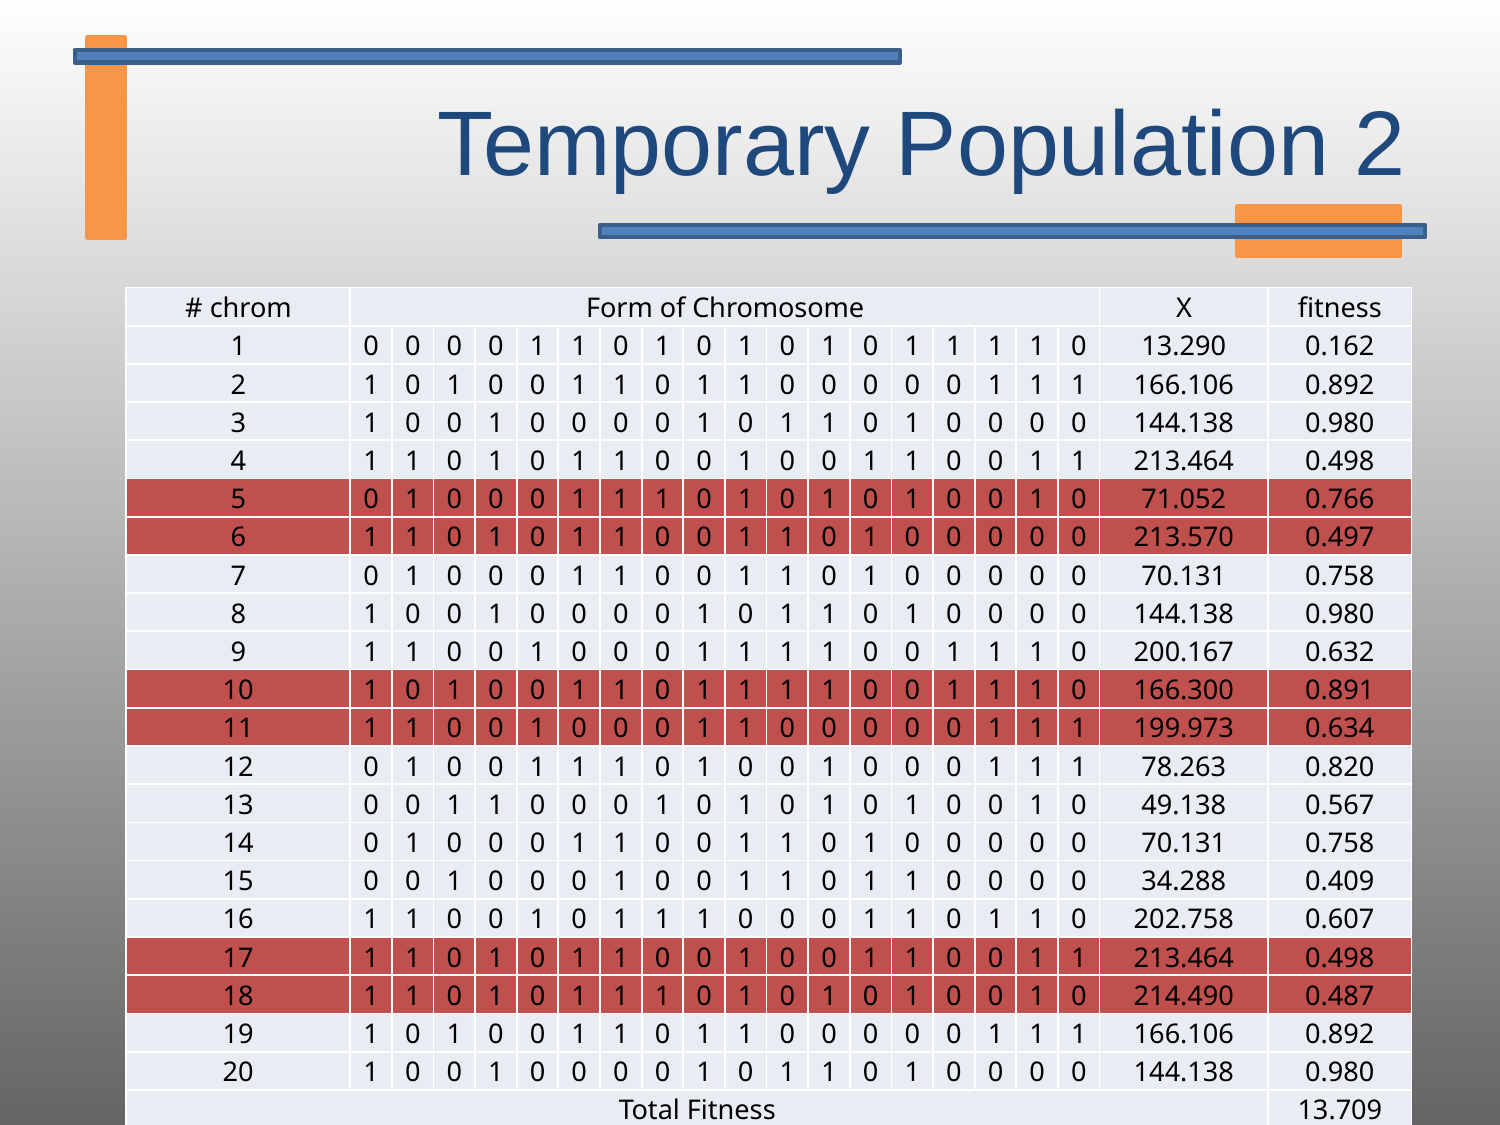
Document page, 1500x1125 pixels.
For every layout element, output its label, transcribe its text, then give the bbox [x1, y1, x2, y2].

table_cell 1 [976, 365, 1015, 401]
table_cell 1 [559, 747, 599, 783]
table_cell 1 [767, 594, 807, 630]
table_cell 15 [127, 861, 349, 898]
table_cell 0 [351, 861, 391, 898]
table_cell 0 [518, 518, 557, 554]
table_cell 0 [976, 861, 1015, 898]
table_cell 0 [1059, 518, 1099, 554]
table_cell 0 [476, 861, 516, 898]
table_cell 0.632 [1269, 632, 1411, 669]
table_cell 0 [393, 861, 433, 898]
table_cell 202.758 [1100, 900, 1267, 936]
table_cell 0 [809, 1014, 849, 1051]
table_cell 14 [127, 823, 349, 860]
table_cell 0.409 [1269, 861, 1411, 898]
table_cell 0 [1059, 1053, 1099, 1089]
table_cell 1 [892, 327, 932, 363]
table_cell 1 [892, 785, 932, 822]
table_cell 0 [684, 976, 724, 1013]
table_cell 1 [684, 403, 724, 439]
table_cell 0 [559, 861, 599, 898]
table_cell 0 [767, 479, 807, 516]
table_cell 0 [434, 403, 474, 439]
table_cell 0 [934, 1053, 974, 1089]
table_cell 0 [434, 479, 474, 516]
table_cell 0 [518, 556, 557, 592]
table_cell 1 [559, 823, 599, 860]
table_cell 1 [1017, 938, 1057, 974]
table_cell 1 [851, 938, 891, 974]
table_cell 1 [809, 479, 849, 516]
table_cell 0 [976, 785, 1015, 822]
title Temporary Population 2 [75, 45, 1425, 233]
table_cell 1 [601, 518, 641, 554]
table_cell 0 [767, 709, 807, 745]
table_cell 1 [851, 518, 891, 554]
table_cell 1 [351, 900, 391, 936]
table_cell 1 [767, 823, 807, 860]
table_cell 0.498 [1269, 938, 1411, 974]
table_cell 0 [934, 518, 974, 554]
table_cell 1 [1017, 479, 1057, 516]
table_cell 0 [559, 1053, 599, 1089]
table_cell 0.892 [1269, 365, 1411, 401]
table_cell 1 [351, 594, 391, 630]
table_cell 0 [518, 1014, 557, 1051]
table_cell 0 [393, 1053, 433, 1089]
table_cell 1 [434, 365, 474, 401]
table_cell 10 [127, 670, 349, 707]
table_cell 0.758 [1269, 556, 1411, 592]
table_cell 1 [518, 709, 557, 745]
table_cell 1 [434, 785, 474, 822]
table_cell 1 [892, 479, 932, 516]
table_cell 0 [934, 709, 974, 745]
table_cell 78.263 [1100, 747, 1267, 783]
table_cell 0 [476, 747, 516, 783]
table_cell 1 [601, 823, 641, 860]
table_cell 0 [976, 441, 1015, 478]
table_cell 0 [351, 479, 391, 516]
table_cell 8 [127, 594, 349, 630]
table_cell 0 [684, 441, 724, 478]
table_cell 1 [726, 479, 766, 516]
table_cell 0 [892, 632, 932, 669]
table_cell 0 [684, 823, 724, 860]
table_cell 1 [767, 518, 807, 554]
table_cell 0 [559, 403, 599, 439]
table_cell 0 [892, 365, 932, 401]
table_cell 200.167 [1100, 632, 1267, 669]
table_cell 0 [726, 747, 766, 783]
table_cell 0 [809, 518, 849, 554]
table_cell 1 [726, 785, 766, 822]
table_cell 1 [559, 976, 599, 1013]
table_cell 0 [518, 479, 557, 516]
table_cell 0 [393, 785, 433, 822]
table_cell 1 [684, 632, 724, 669]
table_cell 0 [1017, 594, 1057, 630]
table_cell 0 [1017, 518, 1057, 554]
table_cell 0 [809, 938, 849, 974]
table_cell 1 [851, 900, 891, 936]
table_cell 1 [476, 594, 516, 630]
table_cell 0 [434, 976, 474, 1013]
table_cell 0 [1059, 594, 1099, 630]
table_cell 1 [892, 938, 932, 974]
table_cell 0 [518, 976, 557, 1013]
table_cell 1 [1059, 365, 1099, 401]
table_cell 1 [559, 556, 599, 592]
table_cell 0 [934, 976, 974, 1013]
table_cell 0 [434, 823, 474, 860]
table_cell 1 [809, 1053, 849, 1089]
table_cell 0 [393, 327, 433, 363]
table_cell 0 [684, 938, 724, 974]
table_cell 1 [726, 327, 766, 363]
table_cell 0 [1017, 403, 1057, 439]
table_cell 13.290 [1100, 327, 1267, 363]
table_cell 0 [726, 900, 766, 936]
table_cell 0 [892, 556, 932, 592]
table_cell 1 [726, 709, 766, 745]
table_cell 0.758 [1269, 823, 1411, 860]
table_cell 0 [434, 709, 474, 745]
table_cell 0 [601, 785, 641, 822]
table_cell 0 [1017, 1053, 1057, 1089]
table_cell 1 [684, 1014, 724, 1051]
table_cell 0 [1017, 556, 1057, 592]
table_cell 13.709 [1269, 1091, 1411, 1125]
table_cell 1 [434, 670, 474, 707]
table_cell 0 [476, 900, 516, 936]
table_cell 1 [351, 632, 391, 669]
table_cell 1 [809, 632, 849, 669]
table_cell 1 [1059, 747, 1099, 783]
table_cell 0 [476, 556, 516, 592]
table_cell 0.567 [1269, 785, 1411, 822]
table_cell 0 [476, 823, 516, 860]
table_cell 0 [476, 670, 516, 707]
table_cell 1 [601, 479, 641, 516]
table_cell 11 [127, 709, 349, 745]
table_cell 1 [767, 670, 807, 707]
table_cell 0 [518, 403, 557, 439]
table_cell 144.138 [1100, 403, 1267, 439]
table_cell 1 [393, 441, 433, 478]
table_cell 1 [934, 670, 974, 707]
table_cell 0 [393, 403, 433, 439]
table_cell 0 [559, 709, 599, 745]
table_cell 1 [767, 403, 807, 439]
table_cell 0 [559, 900, 599, 936]
table_cell 1 [434, 1014, 474, 1051]
table_cell 0 [476, 709, 516, 745]
table_cell 1 [1017, 670, 1057, 707]
table_cell 1 [767, 632, 807, 669]
table_cell 1 [976, 1014, 1015, 1051]
table_cell 1 [476, 976, 516, 1013]
table_cell 0 [643, 441, 682, 478]
table_cell 1 [976, 900, 1015, 936]
table_cell 0 [809, 900, 849, 936]
table_cell 0 [643, 632, 682, 669]
table_cell 166.106 [1100, 1014, 1267, 1051]
table_cell 1 [393, 823, 433, 860]
table_cell 0 [559, 785, 599, 822]
table_cell 0.820 [1269, 747, 1411, 783]
table_cell 0 [809, 556, 849, 592]
table_cell 1 [726, 441, 766, 478]
table_cell 1 [601, 747, 641, 783]
table_cell 1 [351, 441, 391, 478]
table_cell 1 [851, 861, 891, 898]
table_cell 1 [518, 900, 557, 936]
table_header # chrom [127, 288, 349, 325]
table_cell 0 [1017, 861, 1057, 898]
table_cell 0 [934, 1014, 974, 1051]
table_cell 1 [601, 670, 641, 707]
table_cell 0 [434, 747, 474, 783]
table_cell 0 [643, 365, 682, 401]
table_cell 0 [851, 785, 891, 822]
table_cell 0 [934, 403, 974, 439]
table_cell 1 [601, 938, 641, 974]
table_cell 0 [934, 938, 974, 974]
table_cell 0 [434, 441, 474, 478]
table_cell 1 [351, 976, 391, 1013]
table_cell 0 [1017, 823, 1057, 860]
table_cell 0.487 [1269, 976, 1411, 1013]
table_cell 166.300 [1100, 670, 1267, 707]
table_cell 0 [767, 327, 807, 363]
table_cell 0 [351, 327, 391, 363]
table_cell 1 [684, 747, 724, 783]
table_cell 1 [476, 441, 516, 478]
table_cell 0 [393, 594, 433, 630]
table_cell 0 [976, 938, 1015, 974]
table_cell 214.490 [1100, 976, 1267, 1013]
table_cell 0 [684, 327, 724, 363]
table_cell 1 [809, 327, 849, 363]
table_cell 1 [351, 670, 391, 707]
table_cell 0 [892, 1014, 932, 1051]
table_cell 49.138 [1100, 785, 1267, 822]
table_cell 1 [393, 479, 433, 516]
table_cell 0.892 [1269, 1014, 1411, 1051]
table_cell 1 [976, 670, 1015, 707]
table_cell 1 [892, 976, 932, 1013]
table_cell 0 [601, 327, 641, 363]
table_cell 1 [559, 670, 599, 707]
table_cell 0 [851, 747, 891, 783]
table_cell 0 [976, 518, 1015, 554]
table_cell 1 [892, 900, 932, 936]
table_cell 1 [476, 938, 516, 974]
table_cell 0 [1059, 479, 1099, 516]
table_cell 1 [809, 594, 849, 630]
table_cell 0 [518, 785, 557, 822]
table_cell 0 [934, 747, 974, 783]
table_cell 1 [1017, 365, 1057, 401]
table_cell 0 [851, 594, 891, 630]
table_cell 0 [892, 670, 932, 707]
table_cell 1 [809, 403, 849, 439]
table_cell 0 [518, 823, 557, 860]
table_cell 2 [127, 365, 349, 401]
table_cell 0 [434, 938, 474, 974]
table_cell 0 [684, 861, 724, 898]
table_cell 0 [851, 1014, 891, 1051]
table_cell 1 [476, 1053, 516, 1089]
table_cell 1 [601, 1014, 641, 1051]
table_cell 1 [351, 1053, 391, 1089]
table_cell 13 [127, 785, 349, 822]
table_cell 5 [127, 479, 349, 516]
table_cell 1 [684, 365, 724, 401]
table_cell 0 [976, 403, 1015, 439]
table_cell 0 [351, 823, 391, 860]
table_cell 9 [127, 632, 349, 669]
table_cell 0 [601, 403, 641, 439]
table_cell 0 [809, 823, 849, 860]
table_cell 1 [601, 976, 641, 1013]
table_cell 1 [934, 632, 974, 669]
table_cell 0.766 [1269, 479, 1411, 516]
table_cell 1 [393, 709, 433, 745]
table_cell 0 [934, 900, 974, 936]
table_cell 1 [393, 976, 433, 1013]
table_cell 0.498 [1269, 441, 1411, 478]
table_cell 0 [684, 785, 724, 822]
table_cell 0 [934, 823, 974, 860]
table_cell 1 [684, 709, 724, 745]
table_cell 0 [892, 823, 932, 860]
table_cell 144.138 [1100, 1053, 1267, 1089]
table_cell 0 [726, 1053, 766, 1089]
table_cell 1 [643, 900, 682, 936]
table_cell 0 [767, 747, 807, 783]
table_cell 0 [976, 479, 1015, 516]
table_cell 4 [127, 441, 349, 478]
table_cell 0 [393, 365, 433, 401]
table_cell 0 [518, 441, 557, 478]
table_cell 0.980 [1269, 594, 1411, 630]
table_cell 1 [1017, 632, 1057, 669]
table_cell 1 [851, 823, 891, 860]
table_header Form of Chromosome [351, 288, 1099, 325]
table_cell 1 [559, 365, 599, 401]
table_cell 0 [643, 938, 682, 974]
table_cell 0 [767, 938, 807, 974]
table_cell 199.973 [1100, 709, 1267, 745]
table_cell 71.052 [1100, 479, 1267, 516]
table_cell 0 [393, 1014, 433, 1051]
table_cell 0 [684, 556, 724, 592]
table_cell 1 [476, 403, 516, 439]
table_cell 0 [767, 900, 807, 936]
table_cell 0.634 [1269, 709, 1411, 745]
table_cell 0 [767, 785, 807, 822]
table_cell 0 [1059, 823, 1099, 860]
table_cell 1 [643, 479, 682, 516]
table_cell 0 [601, 632, 641, 669]
table_cell 0 [559, 594, 599, 630]
table_cell 3 [127, 403, 349, 439]
table_cell 0 [976, 556, 1015, 592]
table_cell 0.162 [1269, 327, 1411, 363]
table_cell 16 [127, 900, 349, 936]
table_cell 1 [767, 861, 807, 898]
table_cell 0 [892, 709, 932, 745]
table_cell 0 [1059, 403, 1099, 439]
table_cell 0 [851, 479, 891, 516]
table_cell 0 [476, 479, 516, 516]
table_cell 1 [684, 594, 724, 630]
table_cell 0 [559, 632, 599, 669]
table_cell 0 [934, 594, 974, 630]
table_cell 0 [1059, 632, 1099, 669]
table_cell 144.138 [1100, 594, 1267, 630]
table_cell 213.464 [1100, 938, 1267, 974]
table_cell 1 [726, 518, 766, 554]
table_cell 1 [1059, 709, 1099, 745]
table_cell 0 [518, 670, 557, 707]
table_cell 1 [393, 632, 433, 669]
table_cell 0 [476, 1014, 516, 1051]
table_cell 0 [476, 365, 516, 401]
table_cell 1 [351, 365, 391, 401]
table_cell 0 [851, 327, 891, 363]
table_cell 1 [976, 327, 1015, 363]
table_cell 0 [434, 327, 474, 363]
table_cell 1 [351, 1014, 391, 1051]
table_cell 1 [393, 556, 433, 592]
table_cell 0 [1059, 861, 1099, 898]
table_cell 0 [934, 479, 974, 516]
table_cell 0 [726, 594, 766, 630]
table_cell 18 [127, 976, 349, 1013]
table_cell 0 [1059, 556, 1099, 592]
table_cell 0 [684, 518, 724, 554]
table_cell 1 [601, 556, 641, 592]
table_cell 1 [393, 938, 433, 974]
table_cell 1 [684, 1053, 724, 1089]
table_cell 1 [127, 327, 349, 363]
table_cell 1 [892, 1053, 932, 1089]
table_cell 0.497 [1269, 518, 1411, 554]
table_cell 1 [1017, 900, 1057, 936]
table_header X [1100, 288, 1267, 325]
table_cell 1 [393, 518, 433, 554]
table_cell 0 [643, 518, 682, 554]
table_cell 0 [643, 747, 682, 783]
table_cell 1 [518, 327, 557, 363]
table_cell 0 [1059, 900, 1099, 936]
table_cell 0 [351, 747, 391, 783]
table_cell 0 [809, 365, 849, 401]
table_cell 1 [1017, 709, 1057, 745]
table_cell 0 [518, 938, 557, 974]
table_cell 0 [643, 670, 682, 707]
table_cell 12 [127, 747, 349, 783]
table_cell 0 [518, 594, 557, 630]
table_cell 0 [434, 556, 474, 592]
table_cell 1 [767, 1053, 807, 1089]
table_cell 1 [684, 670, 724, 707]
table_cell 0 [643, 594, 682, 630]
table_cell 0 [934, 365, 974, 401]
table_cell 0 [1059, 670, 1099, 707]
table_cell 0 [726, 403, 766, 439]
table_cell 1 [892, 403, 932, 439]
table_cell 1 [767, 556, 807, 592]
table_cell 1 [601, 441, 641, 478]
table_cell 0 [851, 709, 891, 745]
table_cell 0 [892, 518, 932, 554]
table_cell 1 [476, 518, 516, 554]
table_cell 1 [393, 747, 433, 783]
table_cell 0 [434, 594, 474, 630]
table_cell 1 [1017, 1014, 1057, 1051]
table_cell 0 [393, 670, 433, 707]
table_cell 1 [726, 556, 766, 592]
table_cell 0 [518, 1053, 557, 1089]
table_cell 19 [127, 1014, 349, 1051]
table_cell 0 [351, 556, 391, 592]
table_header fitness [1269, 288, 1411, 325]
table_cell 1 [976, 709, 1015, 745]
table_cell 1 [726, 632, 766, 669]
table_cell 1 [1059, 1014, 1099, 1051]
table_cell 1 [809, 976, 849, 1013]
table_cell 6 [127, 518, 349, 554]
table_cell 1 [1017, 976, 1057, 1013]
table_cell 0 [892, 747, 932, 783]
table_cell 1 [351, 938, 391, 974]
table_cell 0 [976, 976, 1015, 1013]
table_cell 1 [559, 938, 599, 974]
table_cell 1 [518, 632, 557, 669]
table_cell 34.288 [1100, 861, 1267, 898]
table_cell 70.131 [1100, 556, 1267, 592]
table_cell 1 [601, 365, 641, 401]
table_cell 0 [601, 1053, 641, 1089]
table_cell 0 [351, 785, 391, 822]
table_cell 0 [851, 365, 891, 401]
table_cell 0 [643, 861, 682, 898]
table_cell 0 [643, 556, 682, 592]
table_cell 0 [767, 365, 807, 401]
table_cell 0 [851, 670, 891, 707]
table_cell 1 [726, 670, 766, 707]
table_cell 1 [851, 441, 891, 478]
table_cell 1 [643, 785, 682, 822]
table_cell 0 [934, 785, 974, 822]
table_cell 1 [559, 327, 599, 363]
table_cell 0 [1059, 785, 1099, 822]
table_cell 0.980 [1269, 403, 1411, 439]
table_cell 0.607 [1269, 900, 1411, 936]
table_cell 0 [601, 594, 641, 630]
table_cell 0 [1059, 976, 1099, 1013]
table_cell 1 [726, 823, 766, 860]
table_cell 1 [559, 518, 599, 554]
table_cell 1 [643, 976, 682, 1013]
table_cell 0 [643, 403, 682, 439]
table_cell 1 [976, 632, 1015, 669]
table_cell 1 [1017, 327, 1057, 363]
table_cell 1 [934, 327, 974, 363]
table_cell 0 [434, 900, 474, 936]
table_cell 1 [892, 441, 932, 478]
table_cell 1 [684, 900, 724, 936]
table_cell 1 [726, 861, 766, 898]
table_cell 0.891 [1269, 670, 1411, 707]
table_cell 1 [559, 441, 599, 478]
table_cell 0 [851, 976, 891, 1013]
table_cell 1 [726, 976, 766, 1013]
table_cell 1 [393, 900, 433, 936]
table_cell 1 [1059, 441, 1099, 478]
table_cell 1 [476, 785, 516, 822]
table_cell 0 [643, 1053, 682, 1089]
table_cell 0 [518, 861, 557, 898]
table_cell 1 [1017, 785, 1057, 822]
table_cell 0 [767, 1014, 807, 1051]
table_cell 0 [476, 327, 516, 363]
table_cell 70.131 [1100, 823, 1267, 860]
table_cell 1 [851, 556, 891, 592]
table_cell 0 [684, 479, 724, 516]
table_cell 0 [809, 441, 849, 478]
table_cell 0 [434, 518, 474, 554]
table_cell 1 [1059, 938, 1099, 974]
table_cell 0 [434, 632, 474, 669]
table_cell 0 [851, 403, 891, 439]
table_cell 1 [351, 403, 391, 439]
table_cell 1 [434, 861, 474, 898]
table_cell 1 [518, 747, 557, 783]
table_cell 17 [127, 938, 349, 974]
table_cell 0 [976, 823, 1015, 860]
table_cell 1 [809, 670, 849, 707]
table_cell 0 [934, 441, 974, 478]
table_cell 166.106 [1100, 365, 1267, 401]
table_cell 0 [851, 1053, 891, 1089]
table_cell 0 [934, 861, 974, 898]
table_cell 0 [976, 1053, 1015, 1089]
table_cell 0 [643, 1014, 682, 1051]
table_cell 0 [476, 632, 516, 669]
table_cell 0 [767, 976, 807, 1013]
table_cell 1 [892, 594, 932, 630]
table_cell 0 [767, 441, 807, 478]
table_cell 1 [809, 747, 849, 783]
table_cell 1 [351, 518, 391, 554]
table_cell 0 [1059, 327, 1099, 363]
table_cell 0 [601, 709, 641, 745]
table_cell 1 [643, 327, 682, 363]
table_cell 0 [643, 709, 682, 745]
table_cell Total Fitness [127, 1091, 1267, 1125]
table_cell 1 [559, 479, 599, 516]
table_cell 0 [643, 823, 682, 860]
table_cell 0 [434, 1053, 474, 1089]
table_cell 1 [809, 785, 849, 822]
table_cell 1 [559, 1014, 599, 1051]
table_cell 1 [892, 861, 932, 898]
table_cell 0 [851, 632, 891, 669]
table_cell 0 [934, 556, 974, 592]
table_cell 20 [127, 1053, 349, 1089]
table_cell 1 [726, 1014, 766, 1051]
table_cell 1 [976, 747, 1015, 783]
table_cell 213.464 [1100, 441, 1267, 478]
table_cell 213.570 [1100, 518, 1267, 554]
table_cell 1 [601, 861, 641, 898]
table_cell 1 [601, 900, 641, 936]
table_cell 1 [1017, 441, 1057, 478]
table_cell 1 [1017, 747, 1057, 783]
table_cell 0 [518, 365, 557, 401]
table_cell 7 [127, 556, 349, 592]
table_cell 0 [809, 861, 849, 898]
table_cell 0.980 [1269, 1053, 1411, 1089]
table_cell 1 [726, 938, 766, 974]
table_cell 1 [351, 709, 391, 745]
table_cell 0 [976, 594, 1015, 630]
table_cell 1 [726, 365, 766, 401]
table_cell 0 [809, 709, 849, 745]
